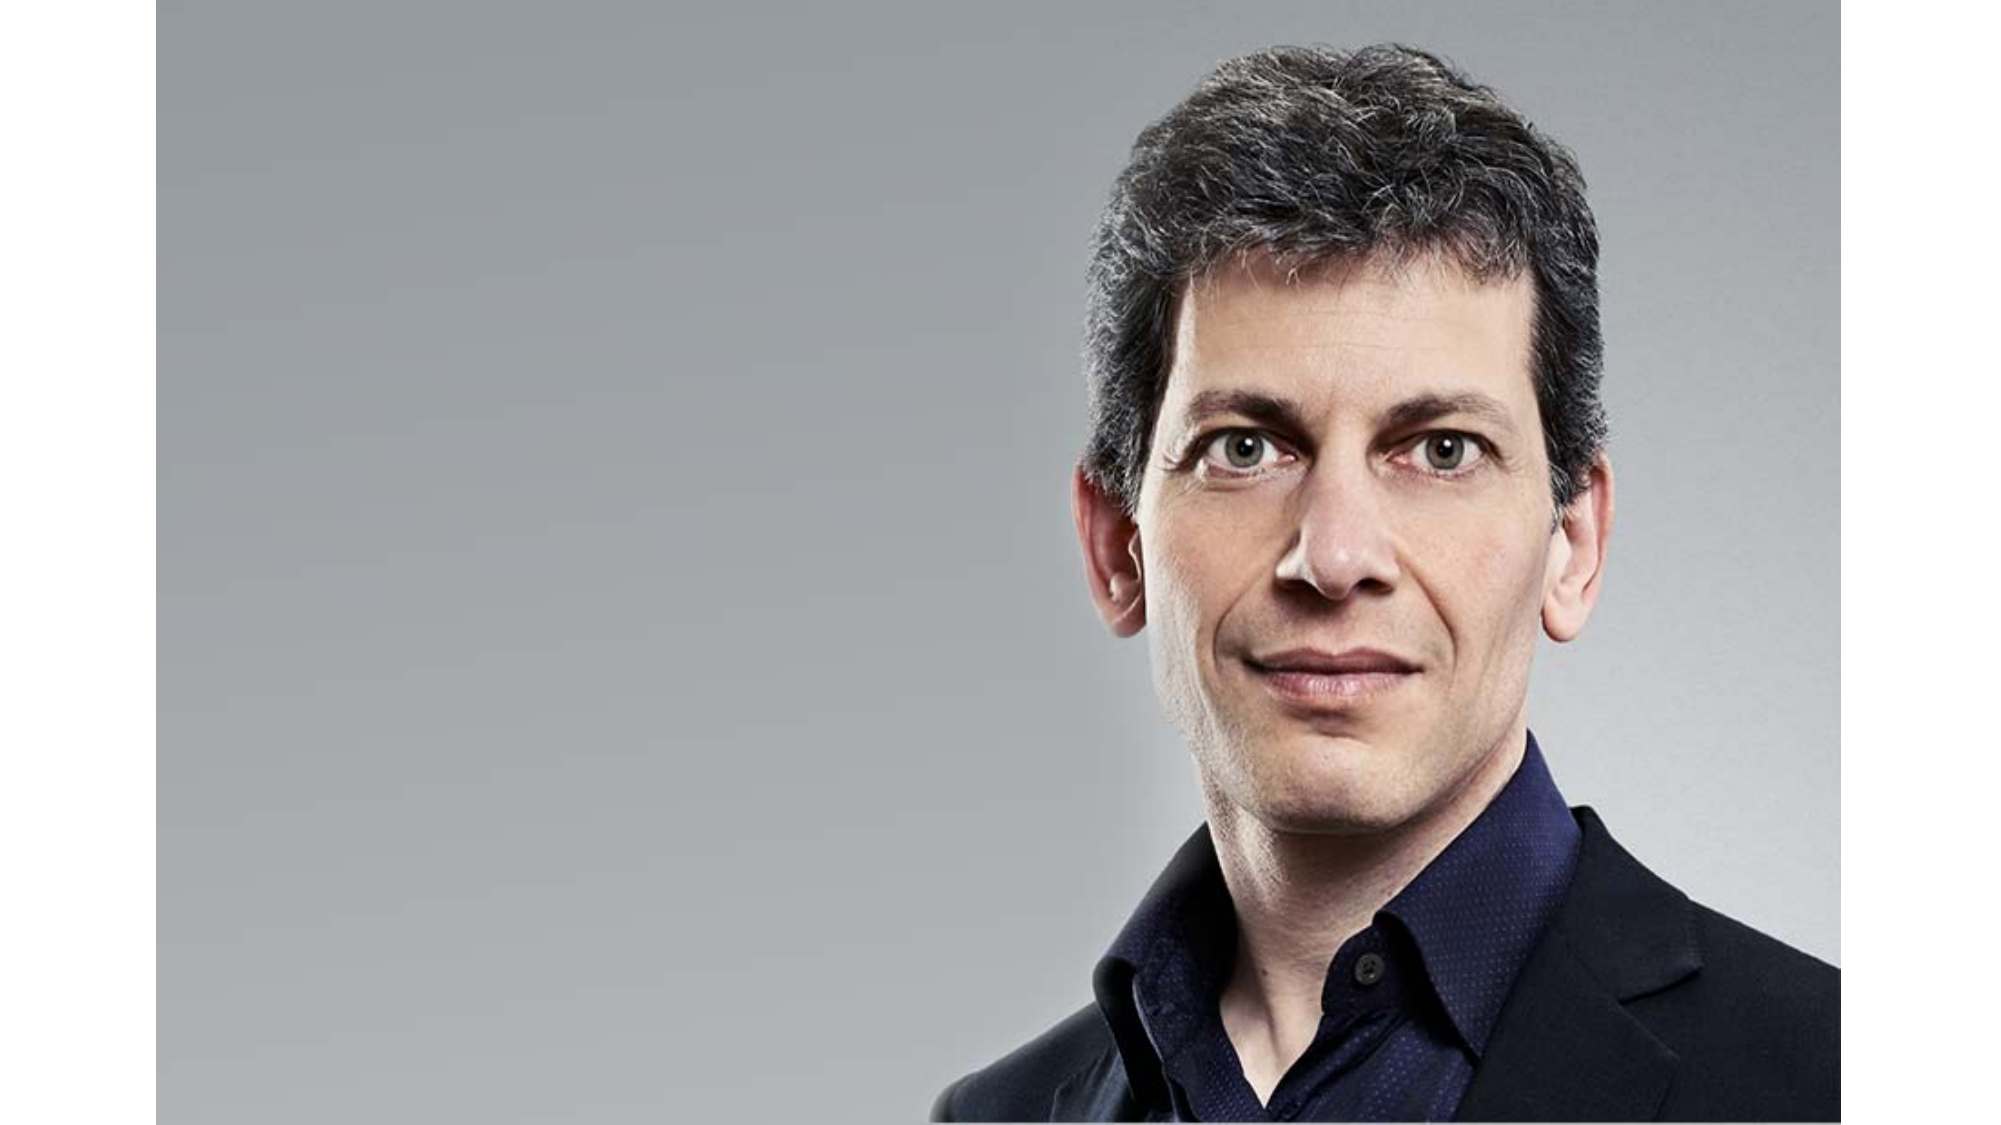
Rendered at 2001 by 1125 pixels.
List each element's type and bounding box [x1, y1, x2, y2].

picture [156, 0, 1841, 1125]
